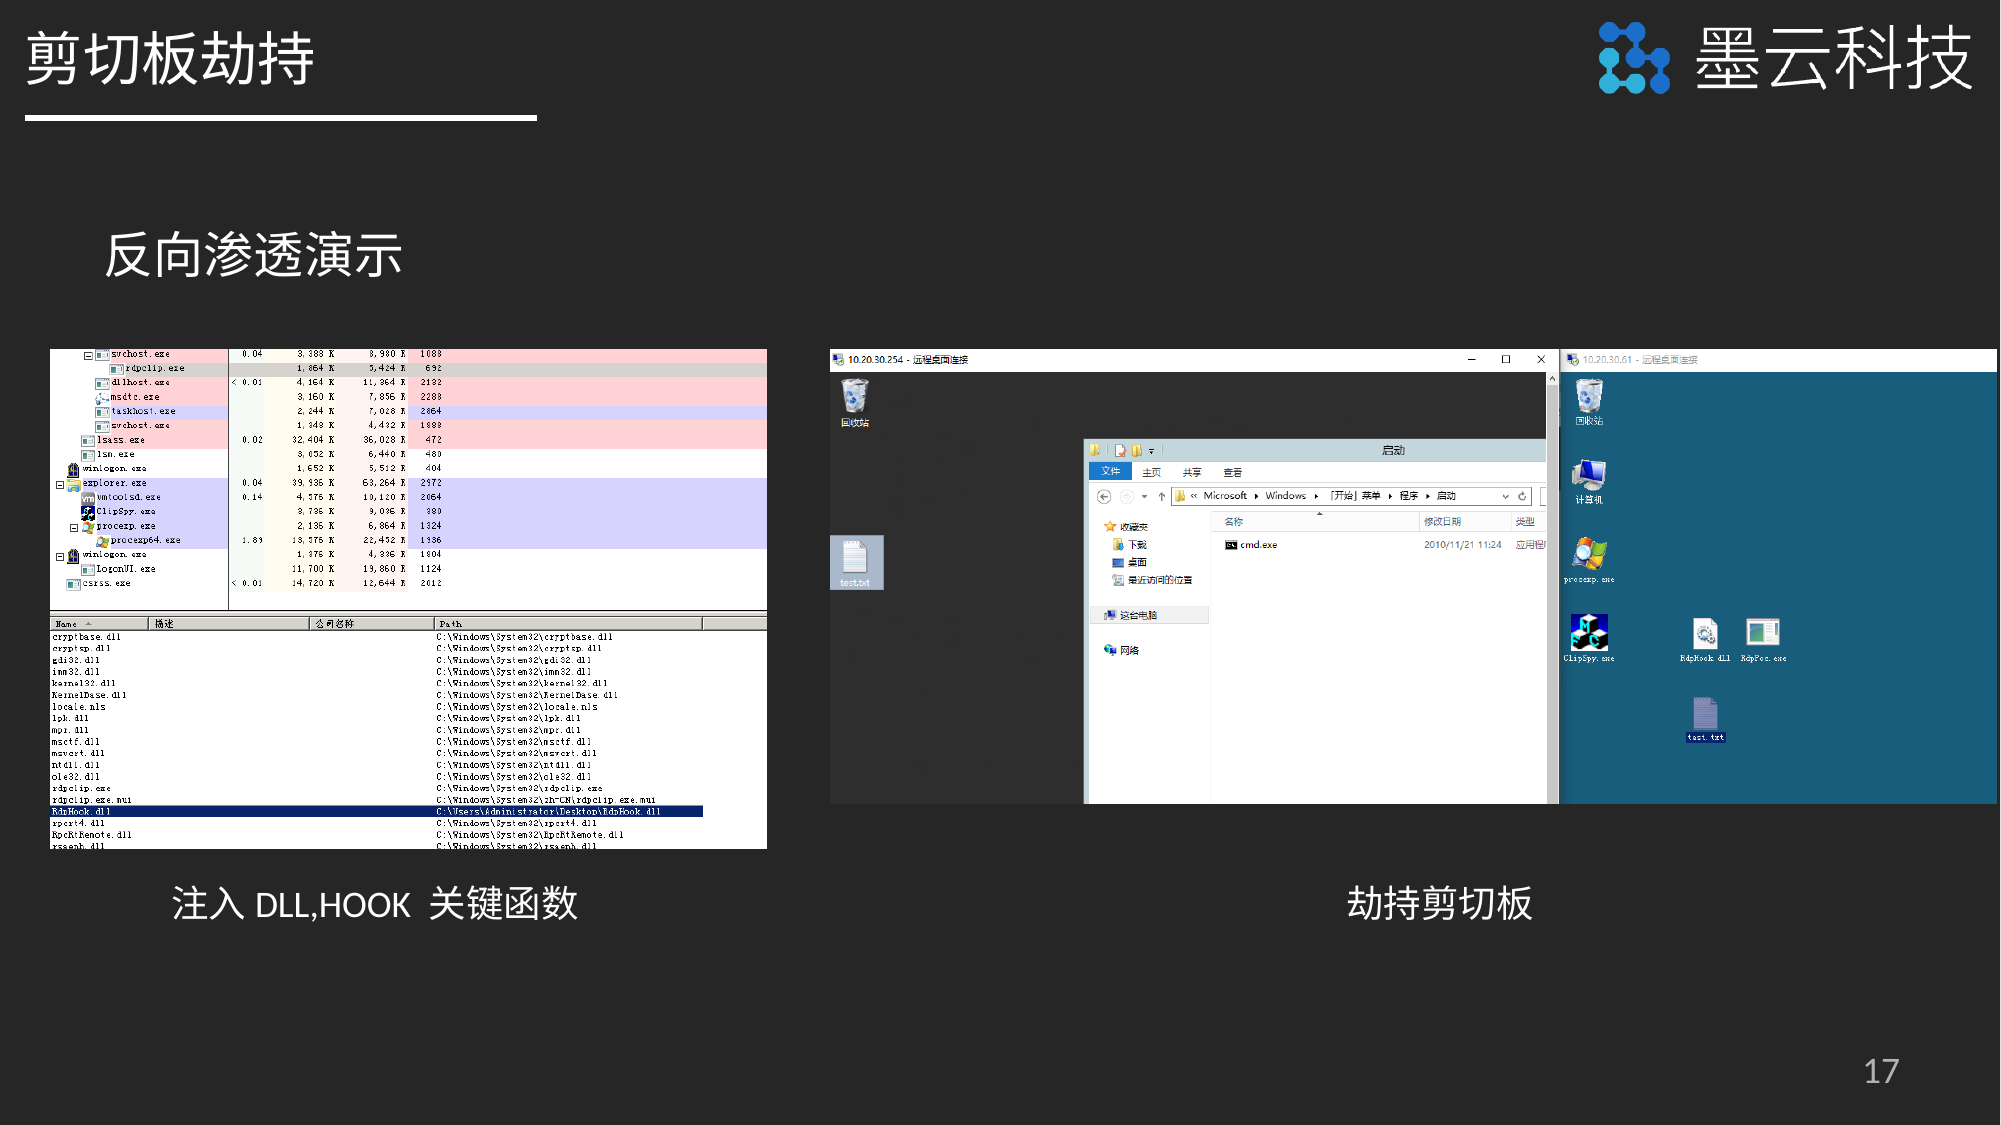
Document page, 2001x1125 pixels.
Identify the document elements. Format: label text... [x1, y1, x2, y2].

text_box 劫持剪切板 [1331, 872, 1549, 933]
slide_number 17 [1440, 1046, 1900, 1103]
picture [1599, 22, 1972, 94]
text_box 注入DLL,HOOK 关键函数 [156, 872, 594, 933]
subtitle 剪切板劫持 [24, 22, 725, 94]
text_box 反向渗透演示 [89, 215, 419, 291]
picture [49, 349, 767, 849]
picture [830, 349, 1998, 804]
